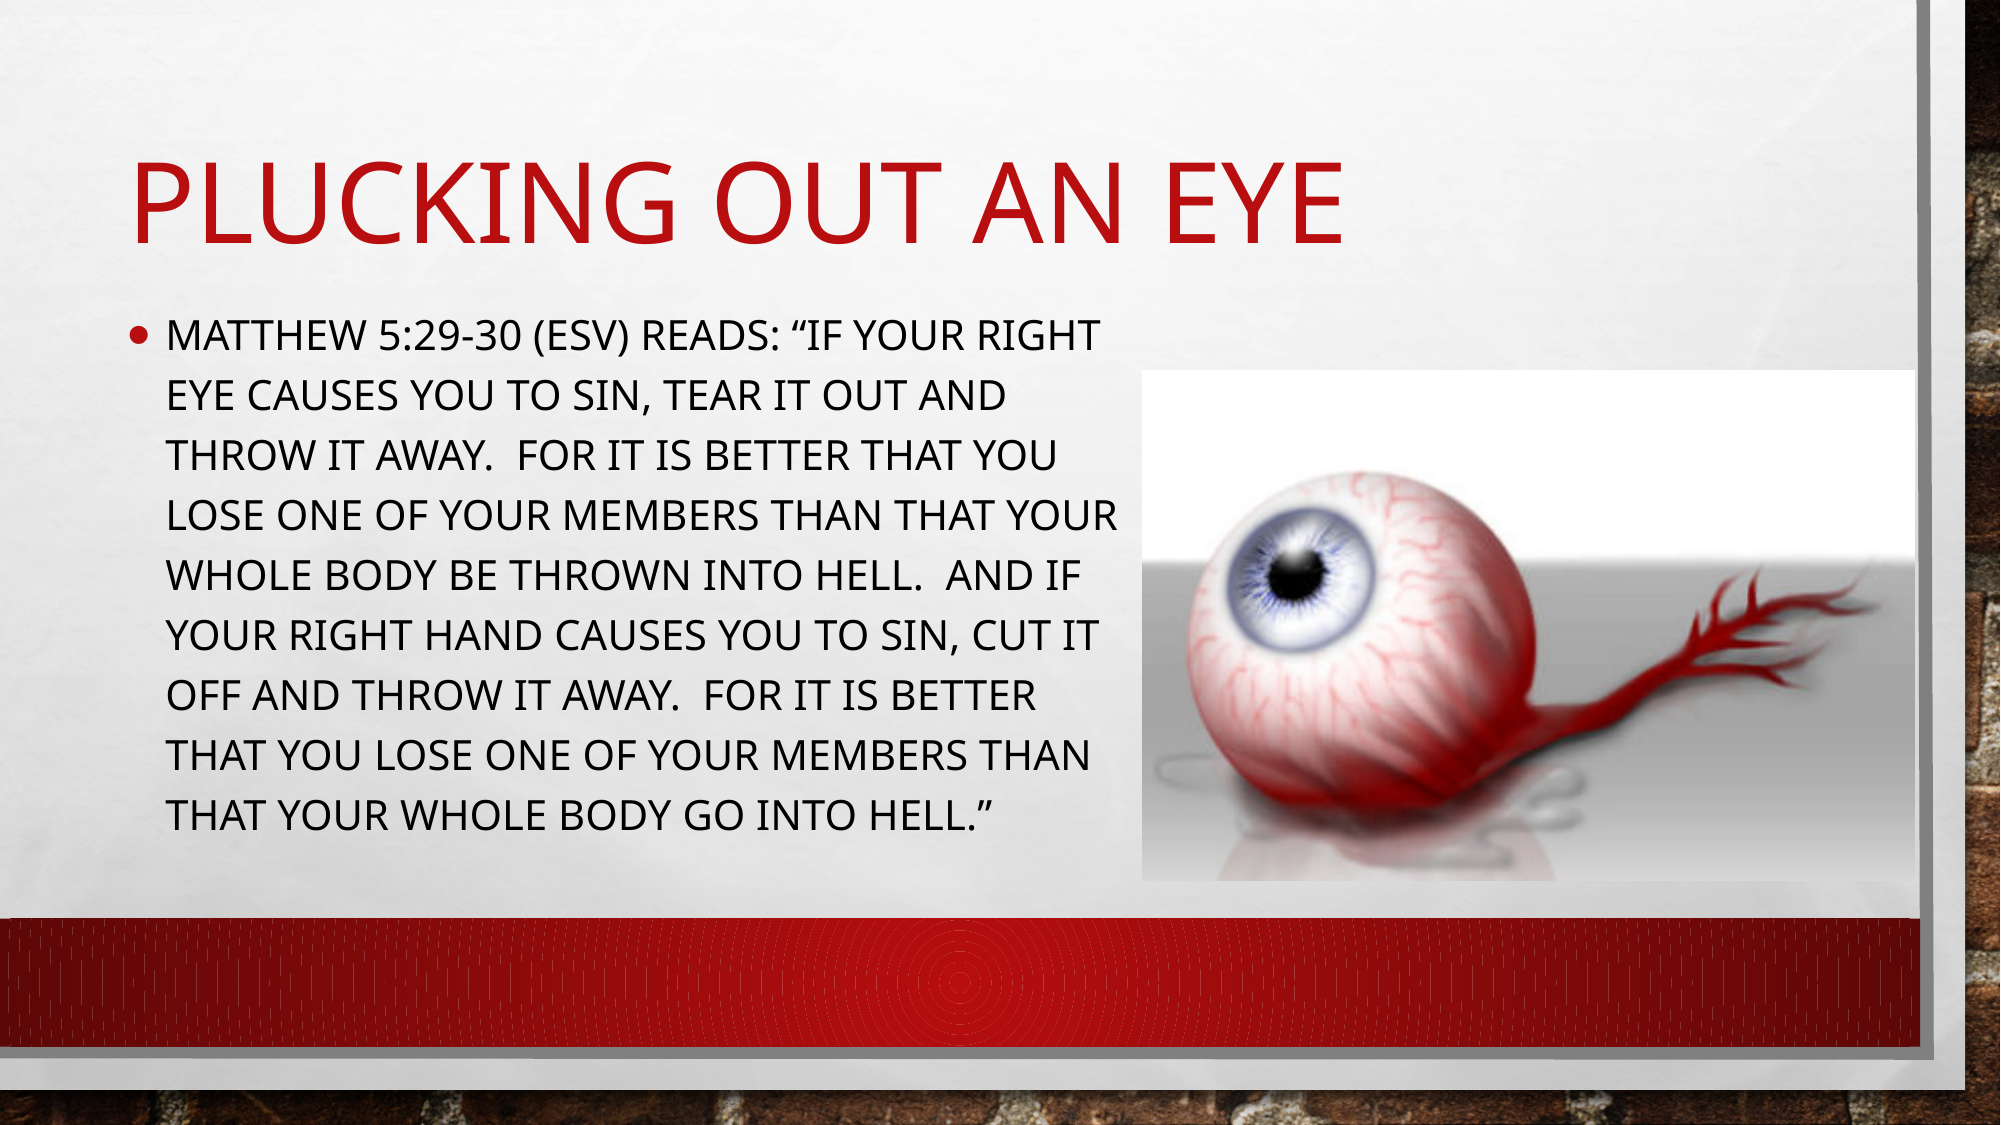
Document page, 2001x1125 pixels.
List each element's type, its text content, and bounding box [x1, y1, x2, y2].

title Plucking out an eye [112, 112, 1818, 302]
list Matthew 5:29-30 (ESV) reads: “If your right eye causes you to sin, tear it out and throw it away. For it is better that you lose one of your members than that your whole body be thrown into hell. And if your right hand causes you to sin, cut it off and throw it away. For it is better that you lose one of your members than that your whole body go into hell.” [112, 337, 1143, 882]
picture [1141, 370, 1915, 882]
picture [0, 0, 2000, 1125]
